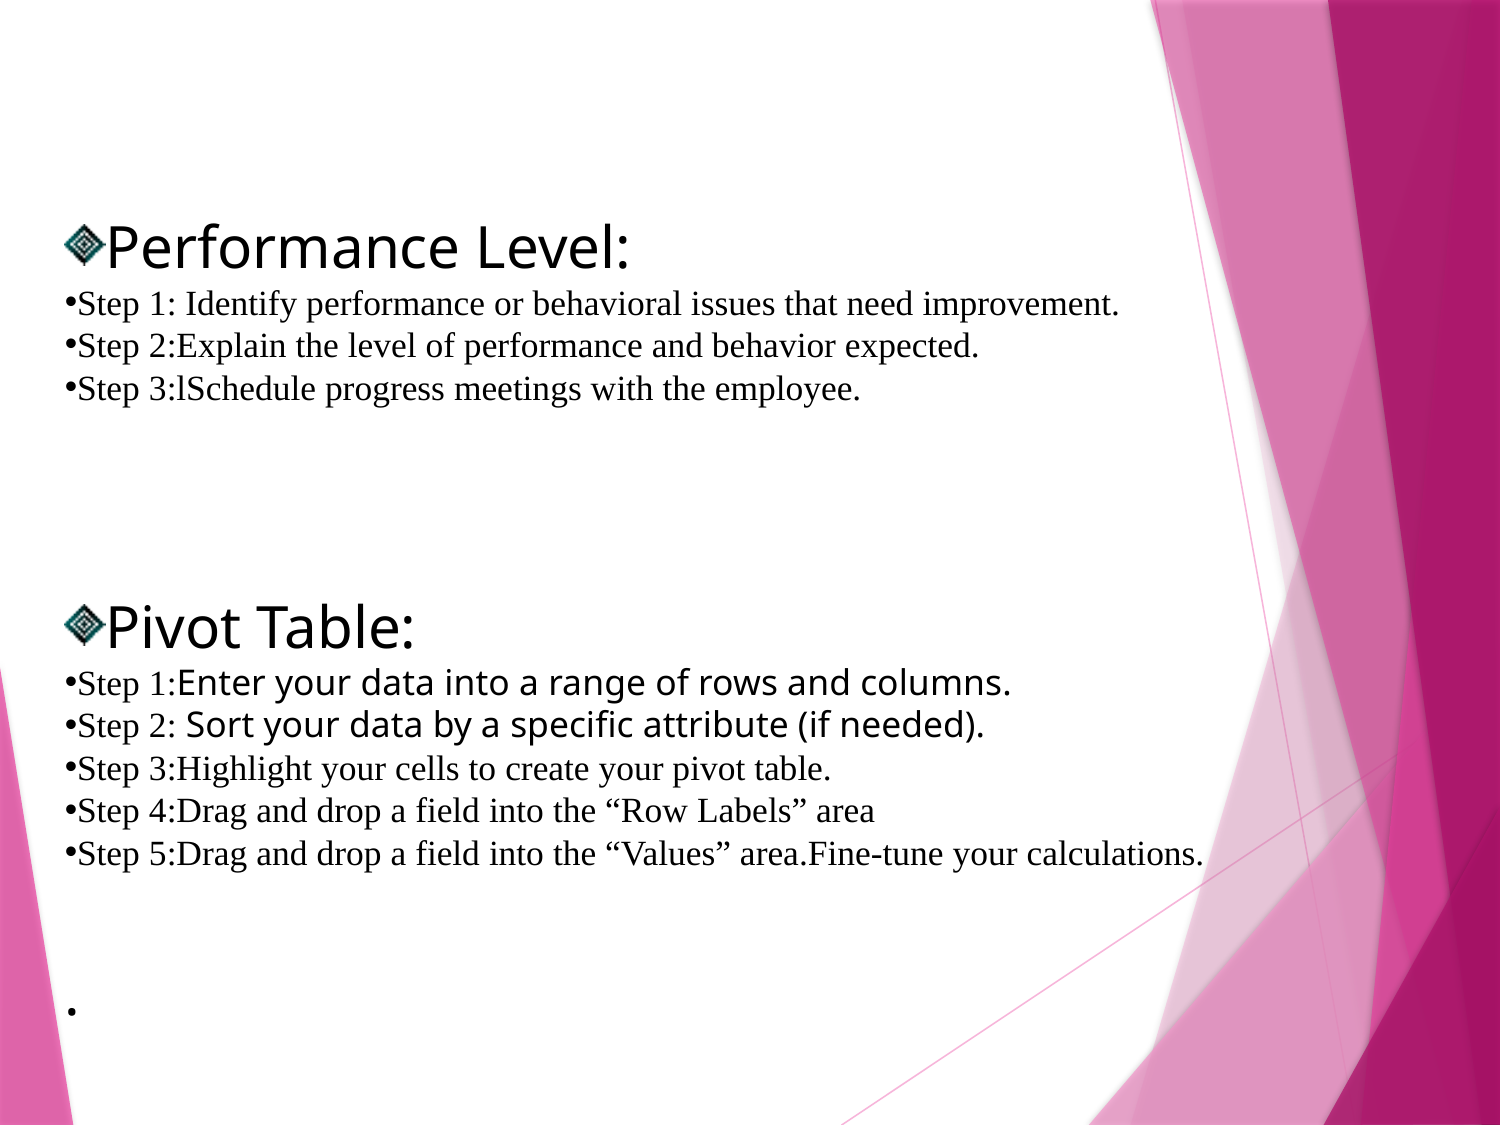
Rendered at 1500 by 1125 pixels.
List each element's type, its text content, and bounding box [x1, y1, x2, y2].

text_box Performance Level: Step 1: Identify performance or behavioral issues that need improvement. Step 2:Explain the level of performance and behavior expected. Step 3:lSchedule progress meetings with the employee. Pivot Table: Step 1:Enter your data into a range of rows and columns. Step 2: Sort your data by a specific attribute (if needed). Step 3:Highlight your cells to create your pivot table. Step 4:Drag and drop a field into the “Row Labels” area Step 5:Drag and drop a field into the “Values” area.Fine-tune your calculations. . [49, 62, 1250, 1125]
picture [64, 604, 106, 646]
picture [64, 224, 106, 266]
